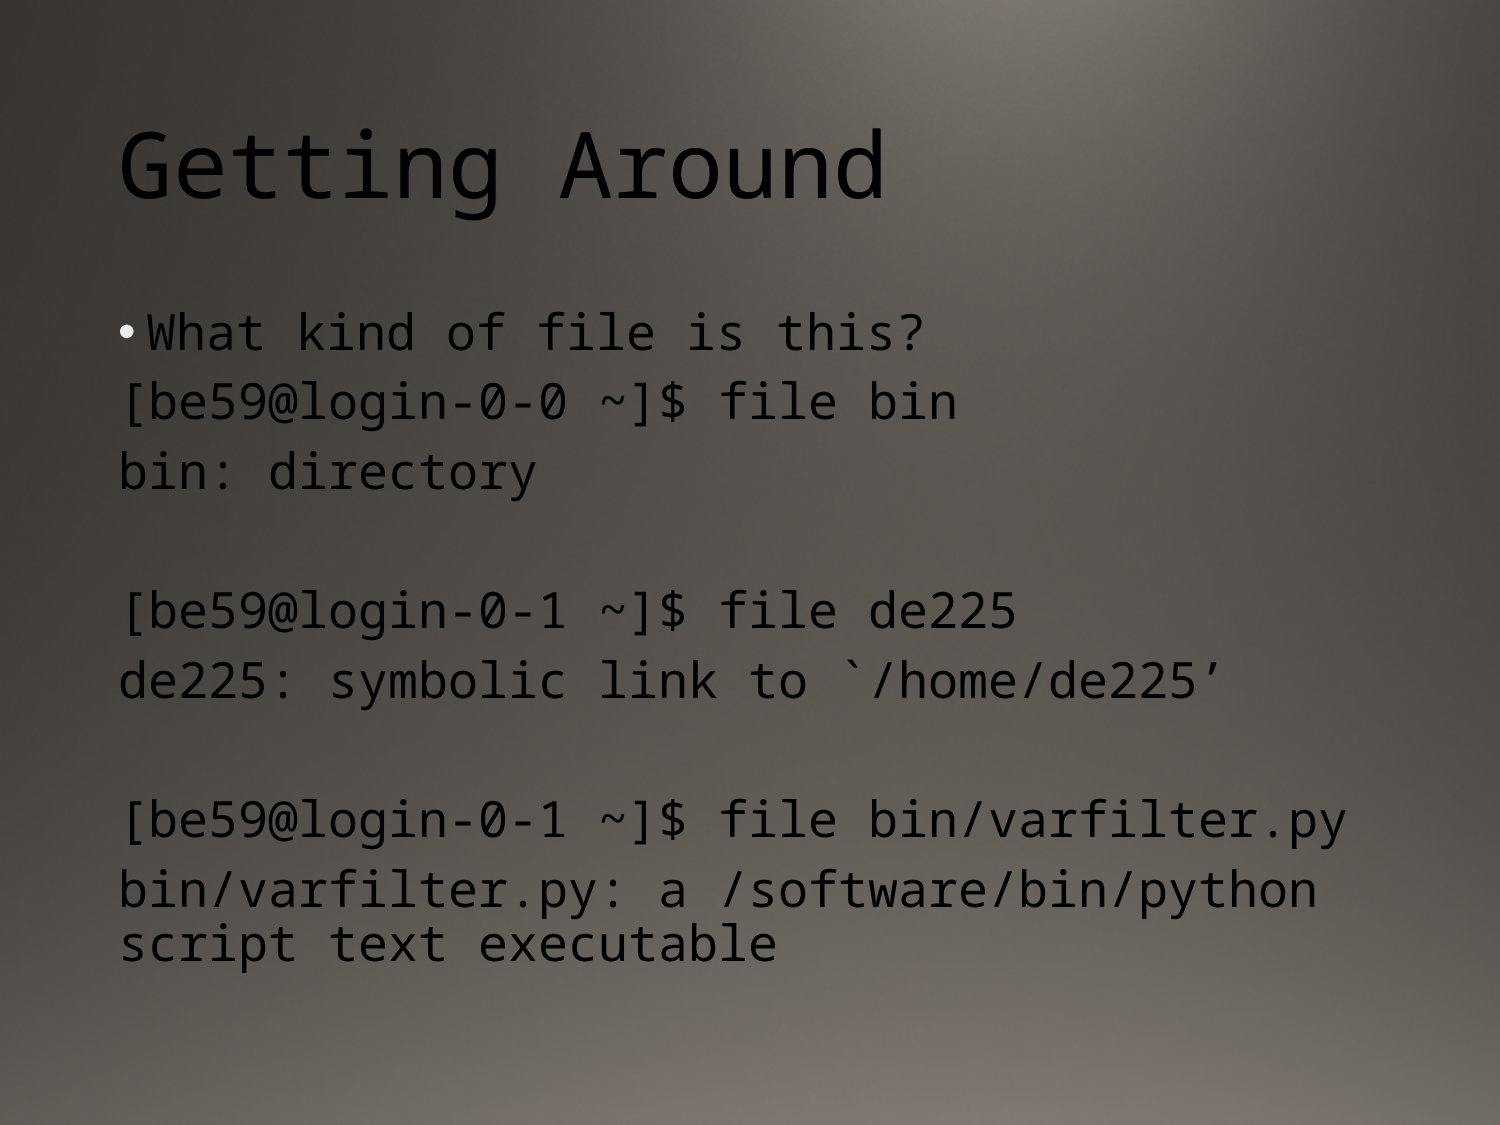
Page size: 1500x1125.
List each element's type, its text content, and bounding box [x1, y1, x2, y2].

list What kind of file is this? [be59@login-0-0 ~]$ file bin bin: directory [be59@login-0-1 ~]$ file de225 de225: symbolic link to `/home/de225’ [be59@login-0-1 ~]$ file bin/varfilter.py bin/varfilter.py: a /software/bin/python script text executable [103, 299, 1397, 1014]
title Getting Around [103, 59, 1397, 278]
picture [0, 0, 1500, 1125]
